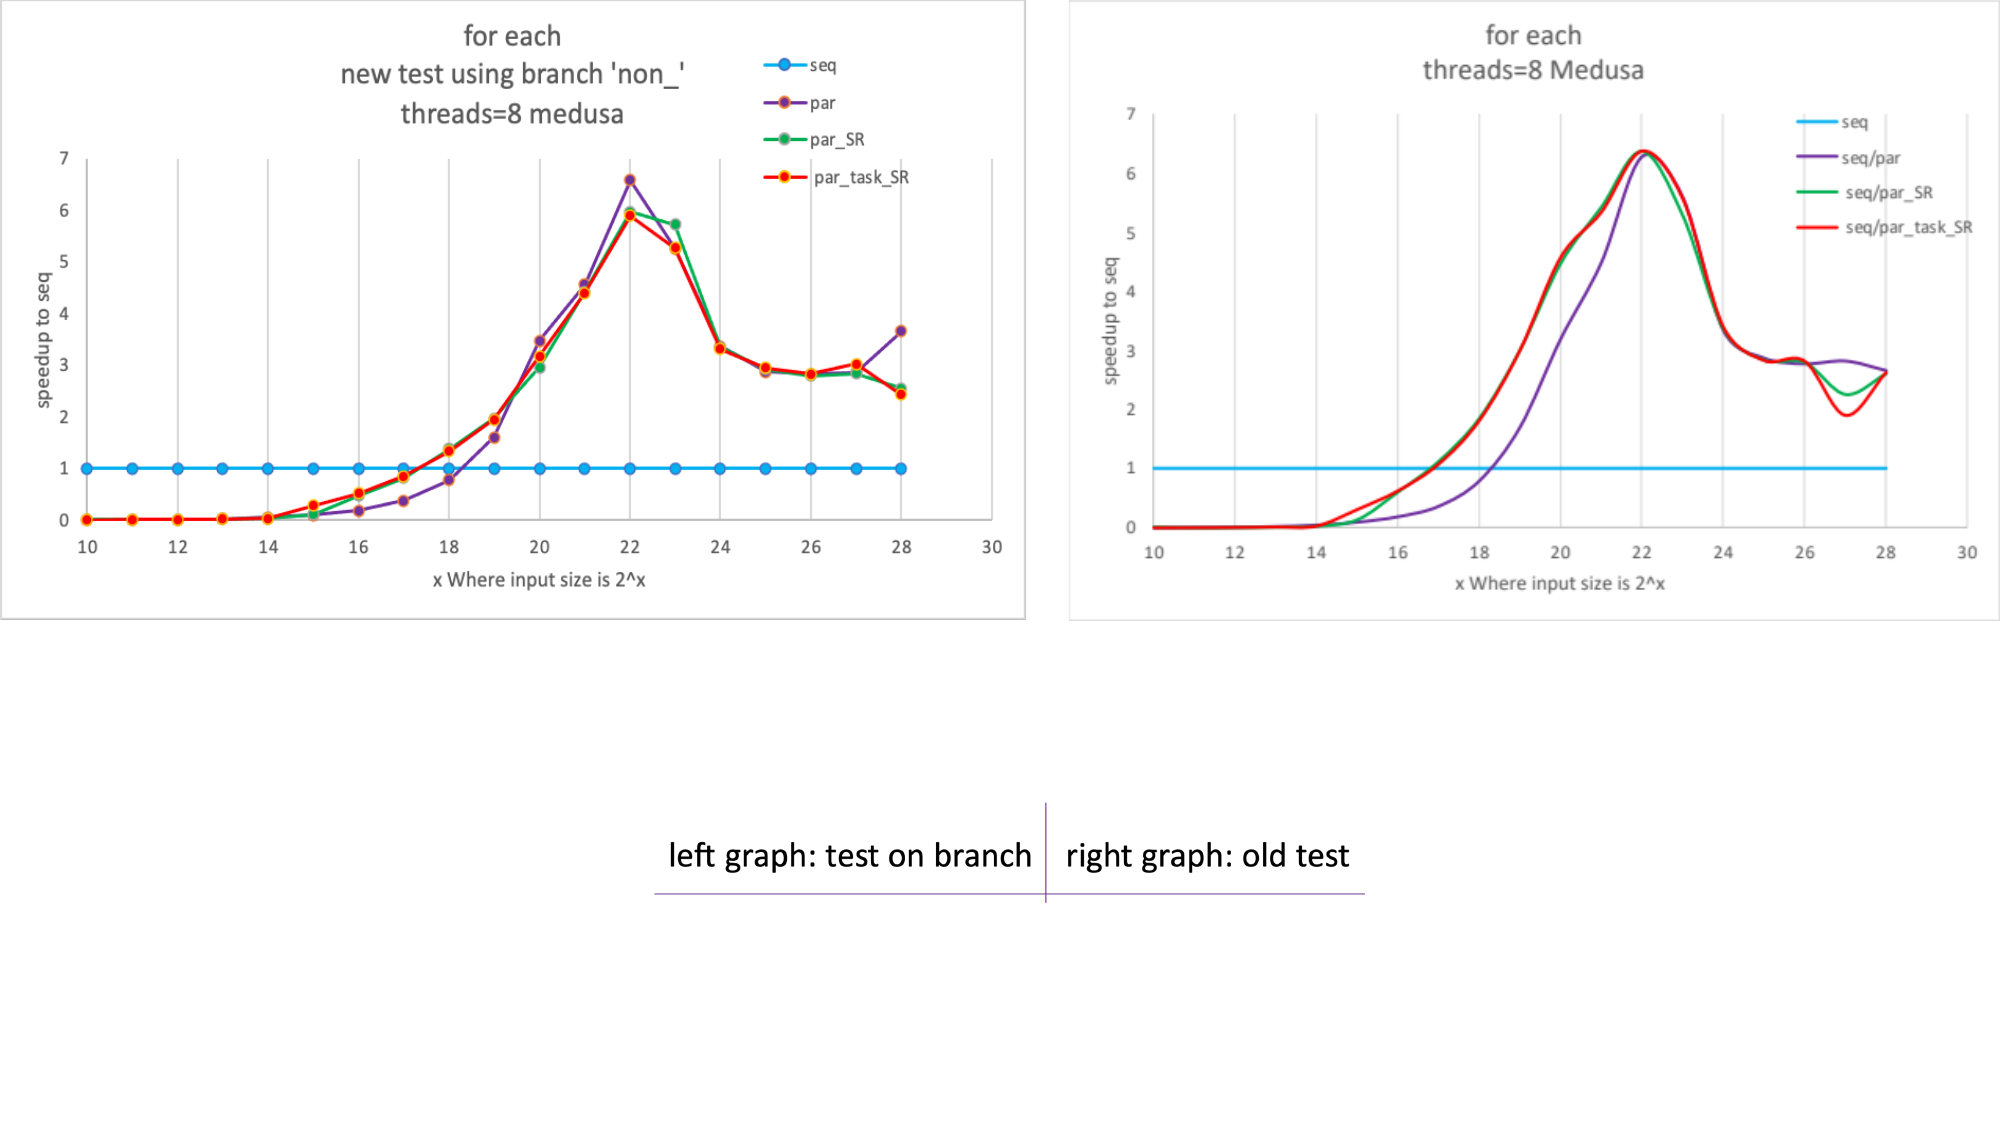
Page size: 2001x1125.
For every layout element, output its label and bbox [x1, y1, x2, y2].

picture [0, 0, 1028, 621]
picture [645, 801, 1535, 926]
picture [1068, 0, 2000, 621]
